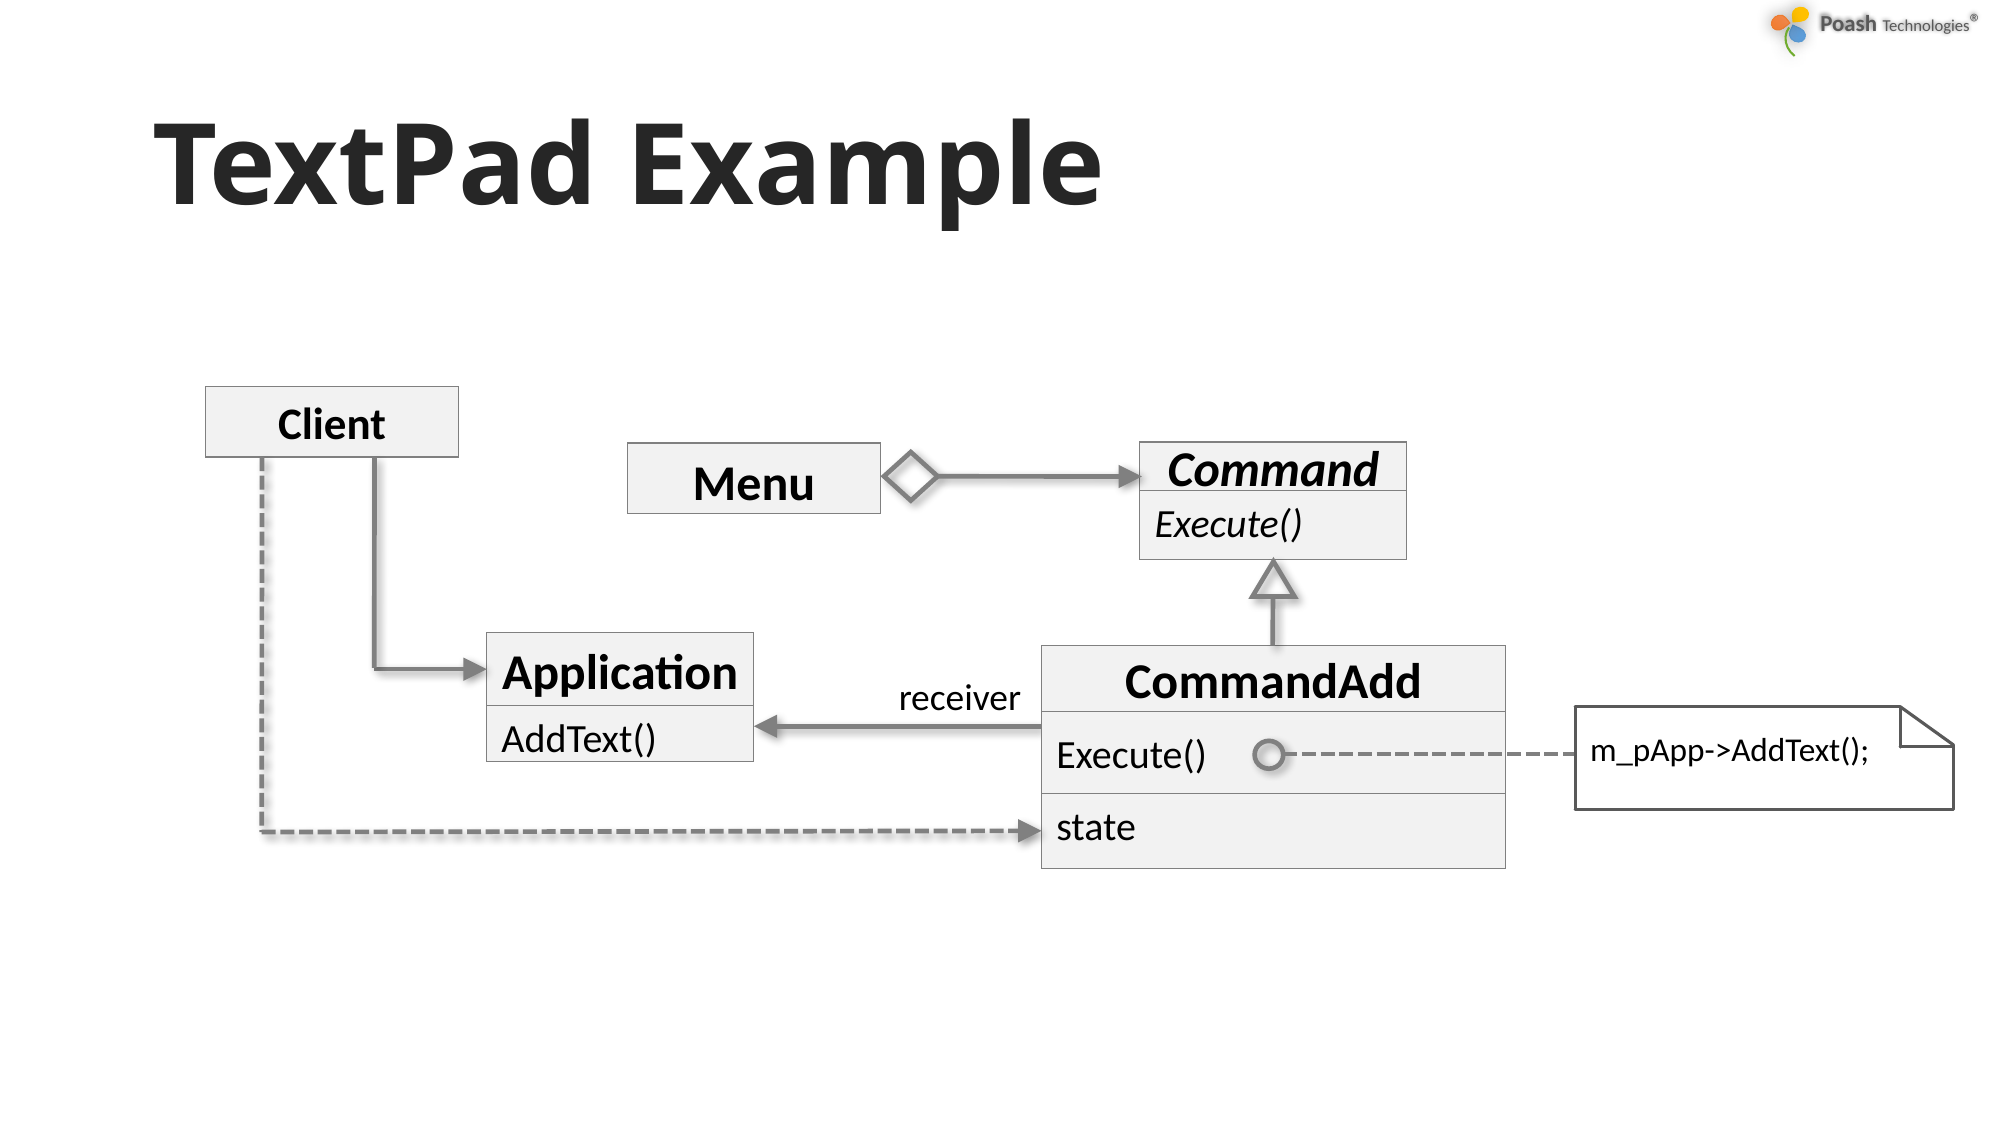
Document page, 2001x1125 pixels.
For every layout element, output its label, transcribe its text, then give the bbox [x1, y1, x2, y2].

text_box Client [205, 386, 459, 458]
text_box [486, 632, 754, 762]
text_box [883, 452, 1142, 501]
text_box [1041, 645, 1506, 869]
text_box Menu [627, 442, 881, 514]
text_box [1139, 441, 1407, 560]
text_box [1250, 560, 1297, 598]
title TextPad Example [137, 59, 1863, 278]
text_box receiver [884, 727, 1041, 733]
text_box receiver [884, 675, 1041, 726]
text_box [1575, 706, 1954, 810]
